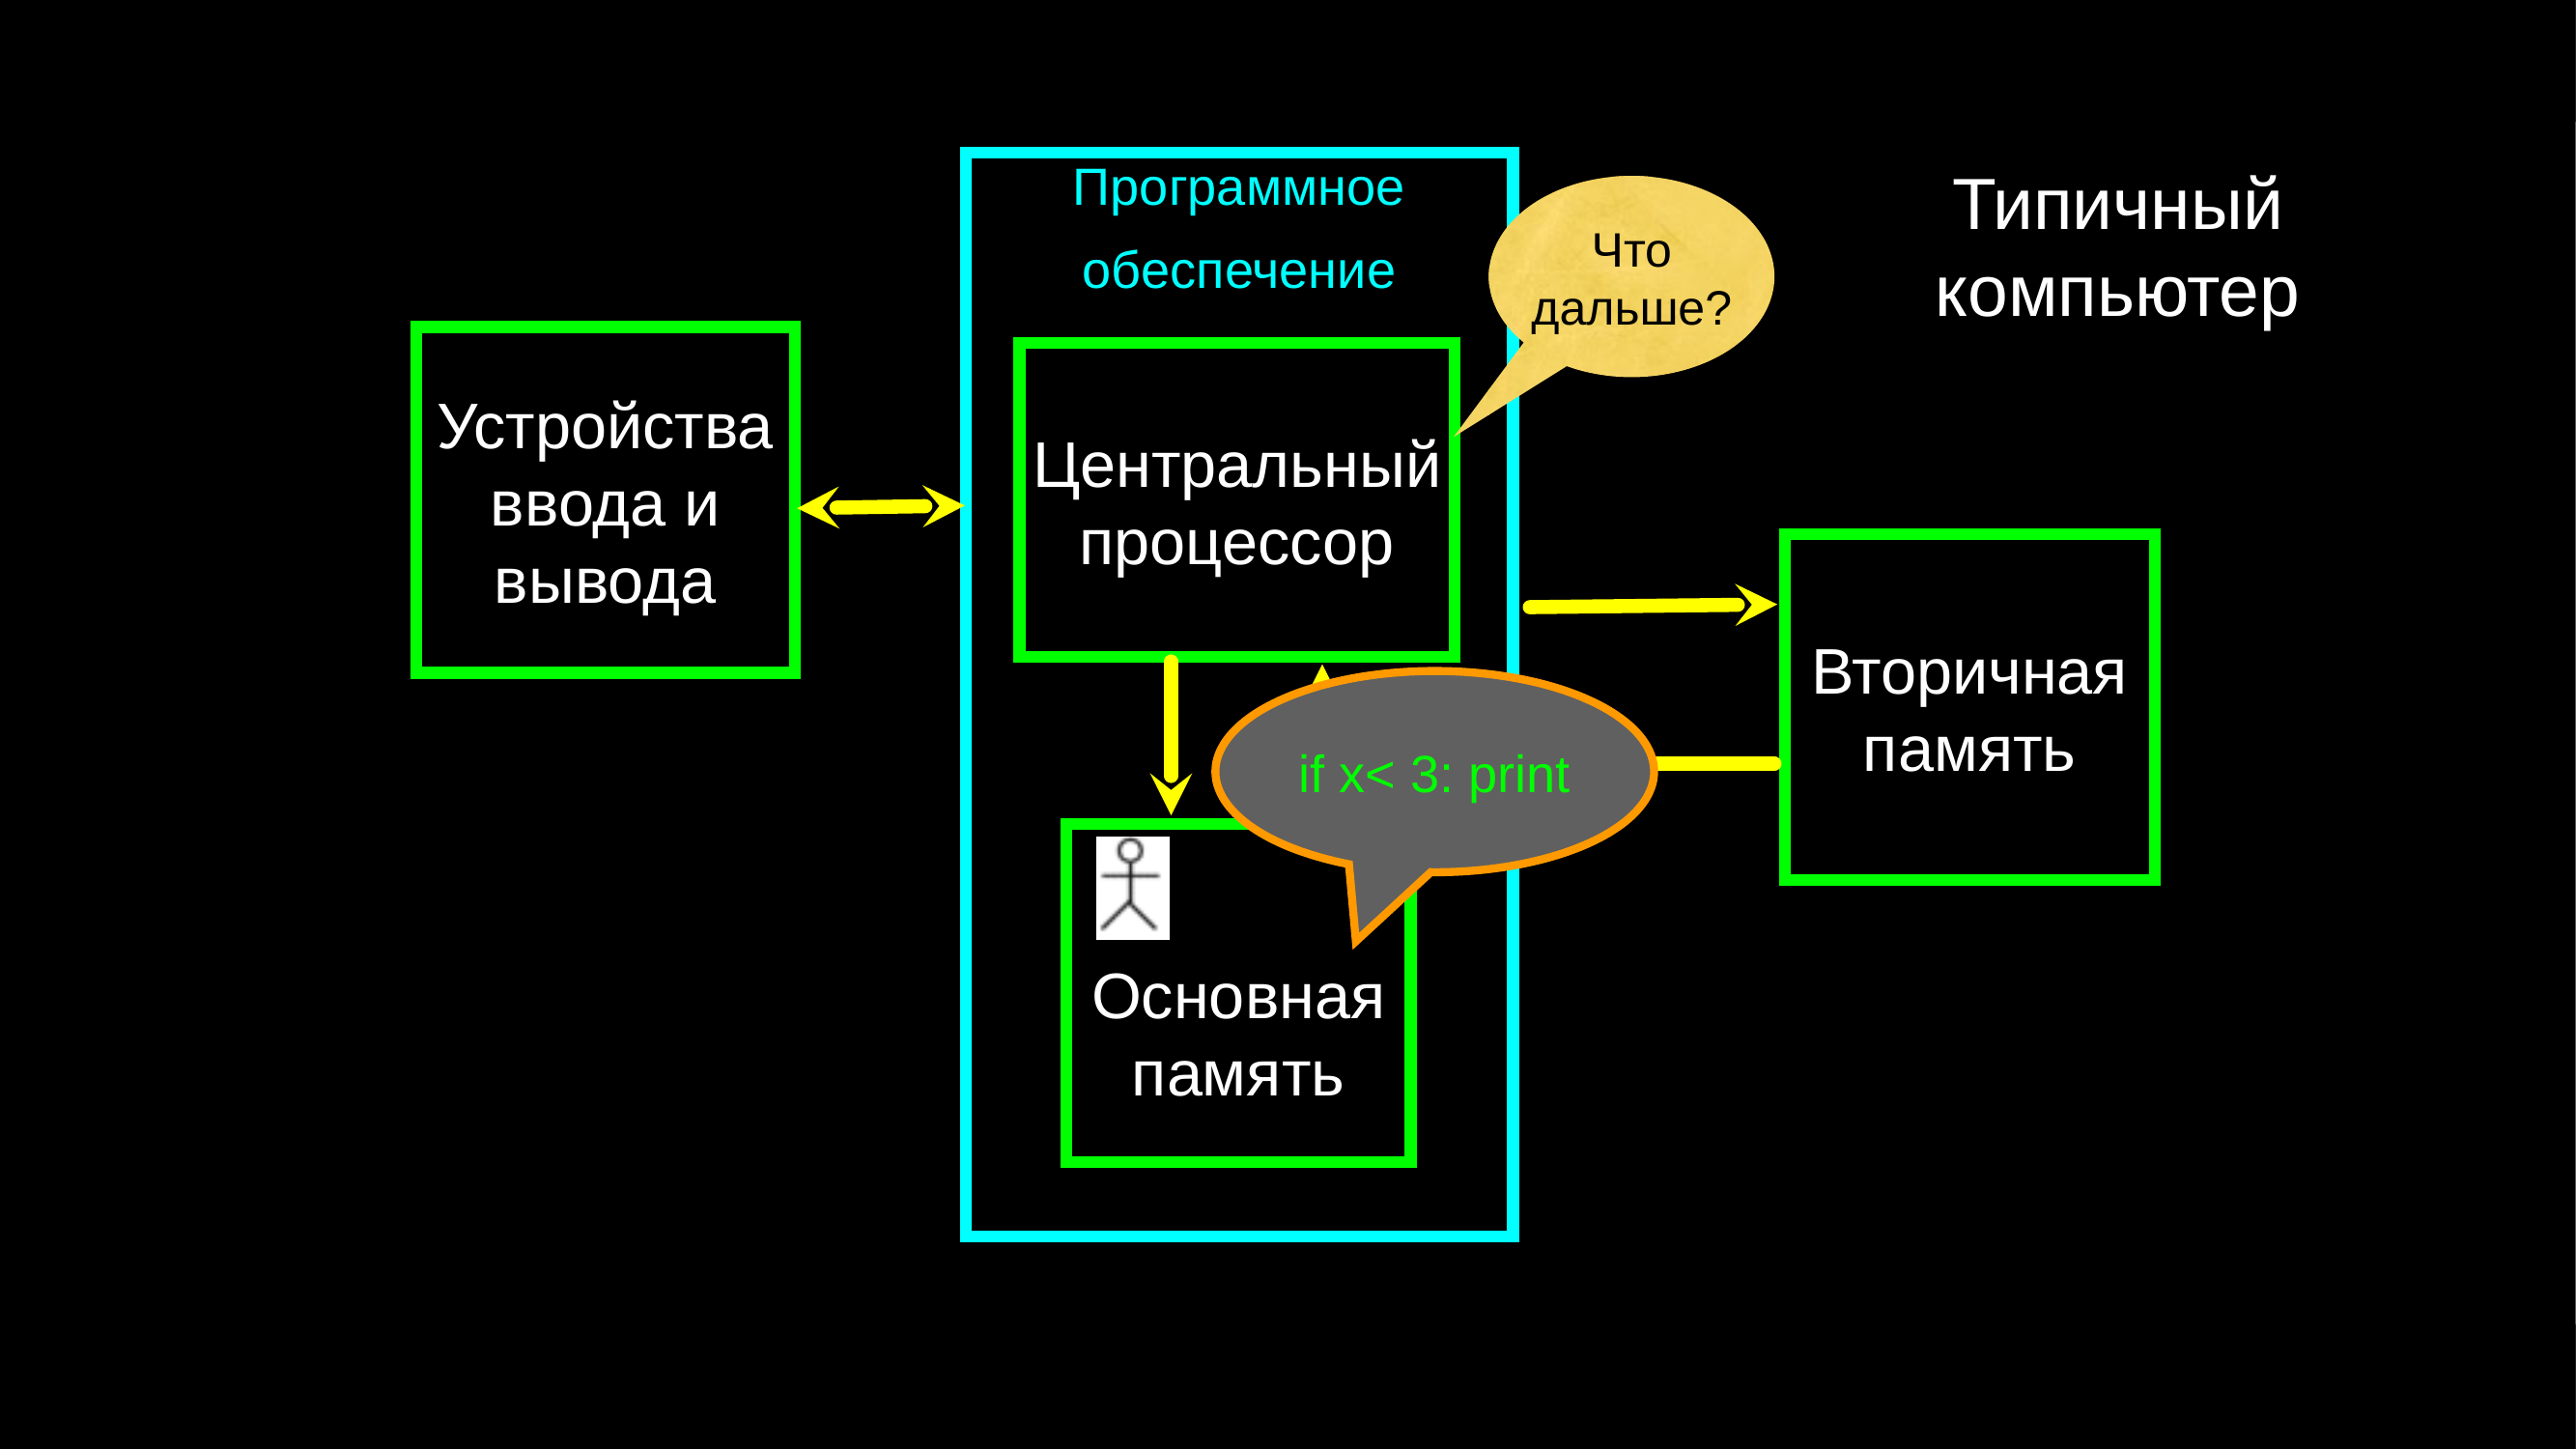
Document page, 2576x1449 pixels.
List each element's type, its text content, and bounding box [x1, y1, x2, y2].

text_box Что дальше? [1454, 176, 1775, 438]
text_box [796, 505, 966, 509]
text_box Программное обеспечение [965, 153, 1514, 1237]
text_box Основная память [1066, 823, 1411, 1162]
text_box if x< 3: print [1215, 670, 1655, 942]
text_box Типичный компьютер [1867, 153, 2368, 334]
text_box Центральный процессор [1019, 343, 1456, 658]
text_box Устройства ввода и вывода [415, 327, 795, 673]
picture [1096, 836, 1170, 940]
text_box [1529, 604, 1778, 608]
text_box Вторичная память [1784, 533, 2155, 881]
